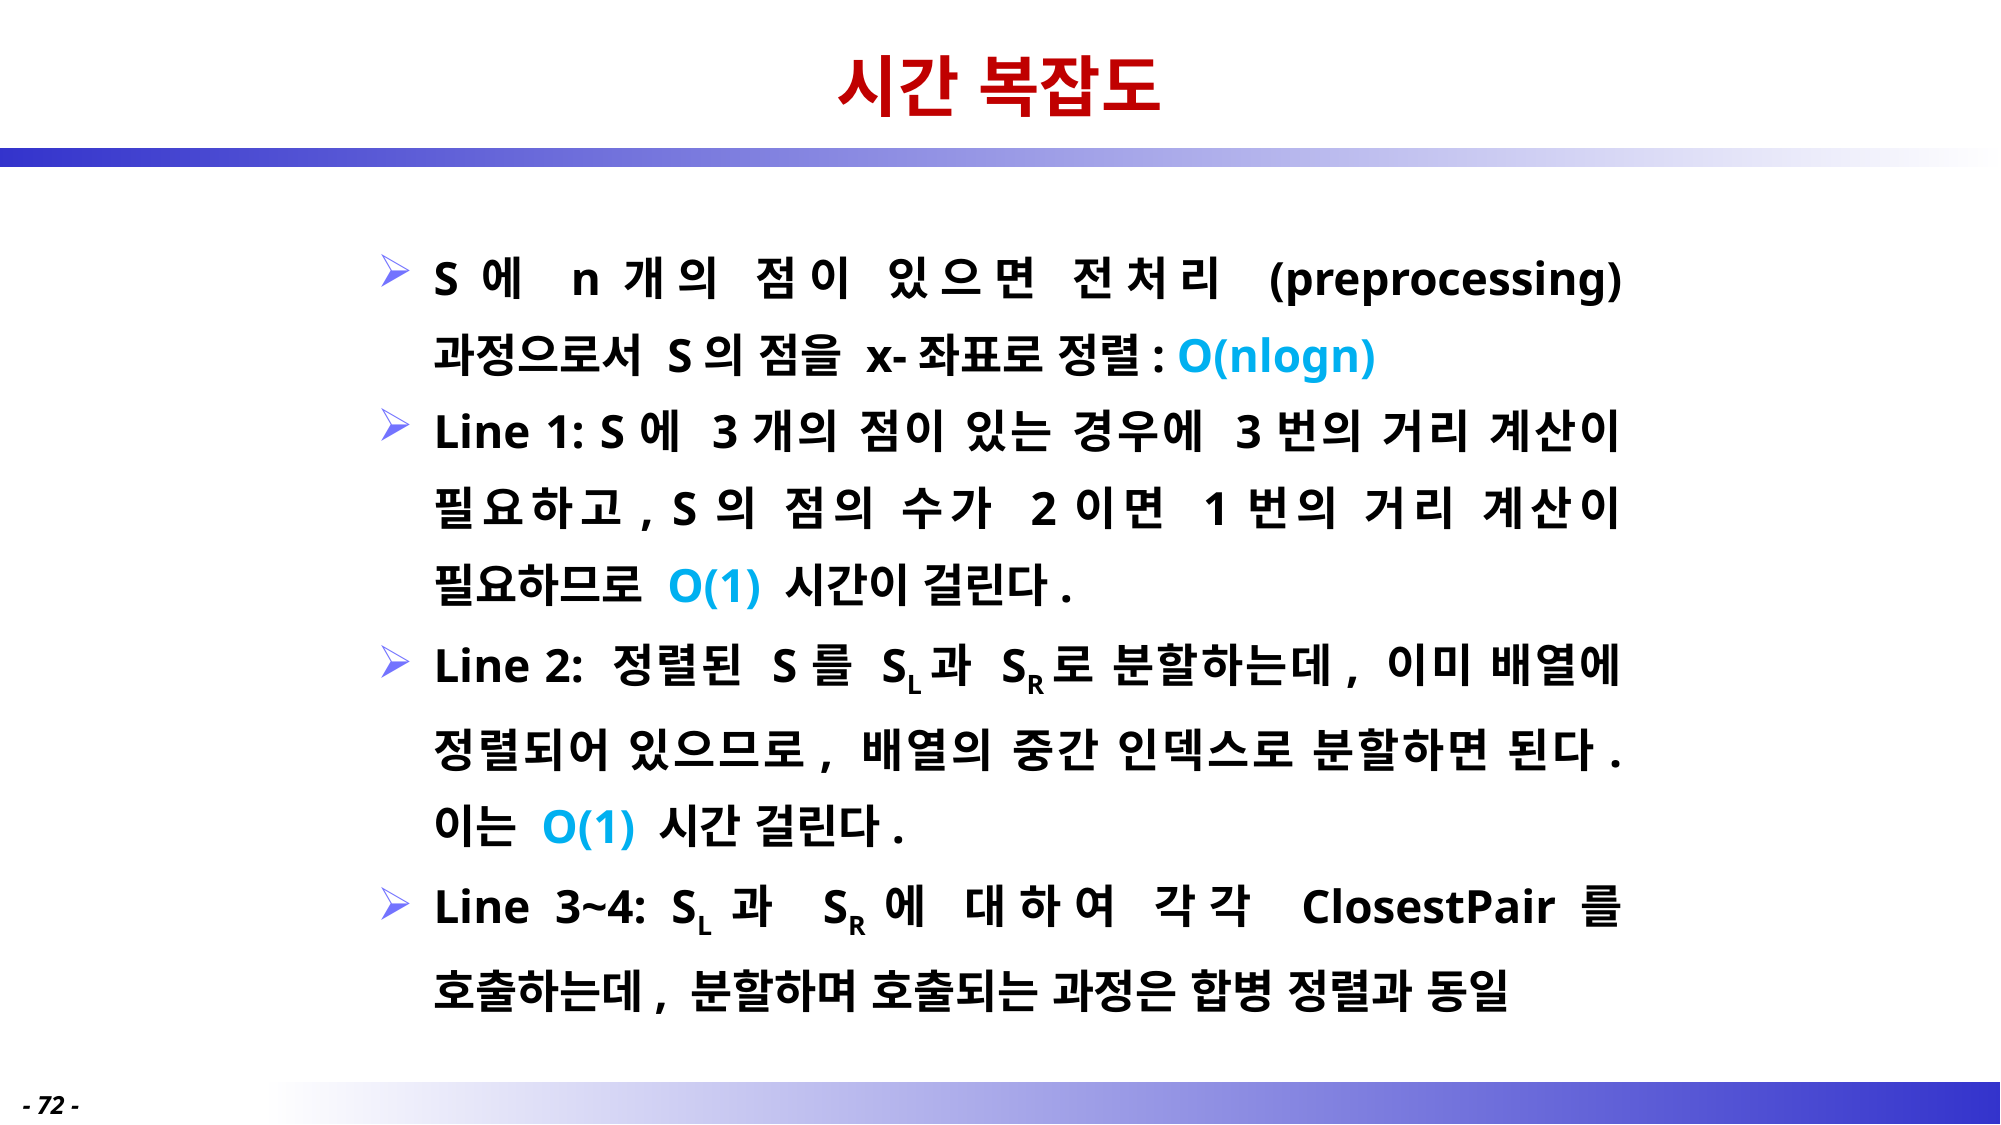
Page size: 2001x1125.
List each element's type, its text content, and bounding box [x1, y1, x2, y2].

list S에 n개의 점이 있으면 전처리 (preprocessing) 과정으로서 S의 점을 x-좌표로 정렬: O(nlogn) Line 1: S에 3개의 점이 있는 경우에 3번의 거리 계산이 필요하고, S의 점의 수가 2이면 1번의 거리 계산이 필요하므로 O(1) 시간이 걸린다. Line 2: 정렬된 S를 SL과 SR로 분할하는데, 이미 배열에 정렬되어 있으므로, 배열의 중간 인덱스로 분할하면 된다. 이는 O(1) 시간 걸린다. Line 3~4: SL과 SR에 대하여 각각 ClosestPair를 호출하는데, 분할하며 호출되는 과정은 합병 정렬과 동일 [362, 219, 1638, 1054]
title 시간 복잡도 [150, 7, 1850, 163]
slide_number - 72 - [7, 1082, 150, 1118]
